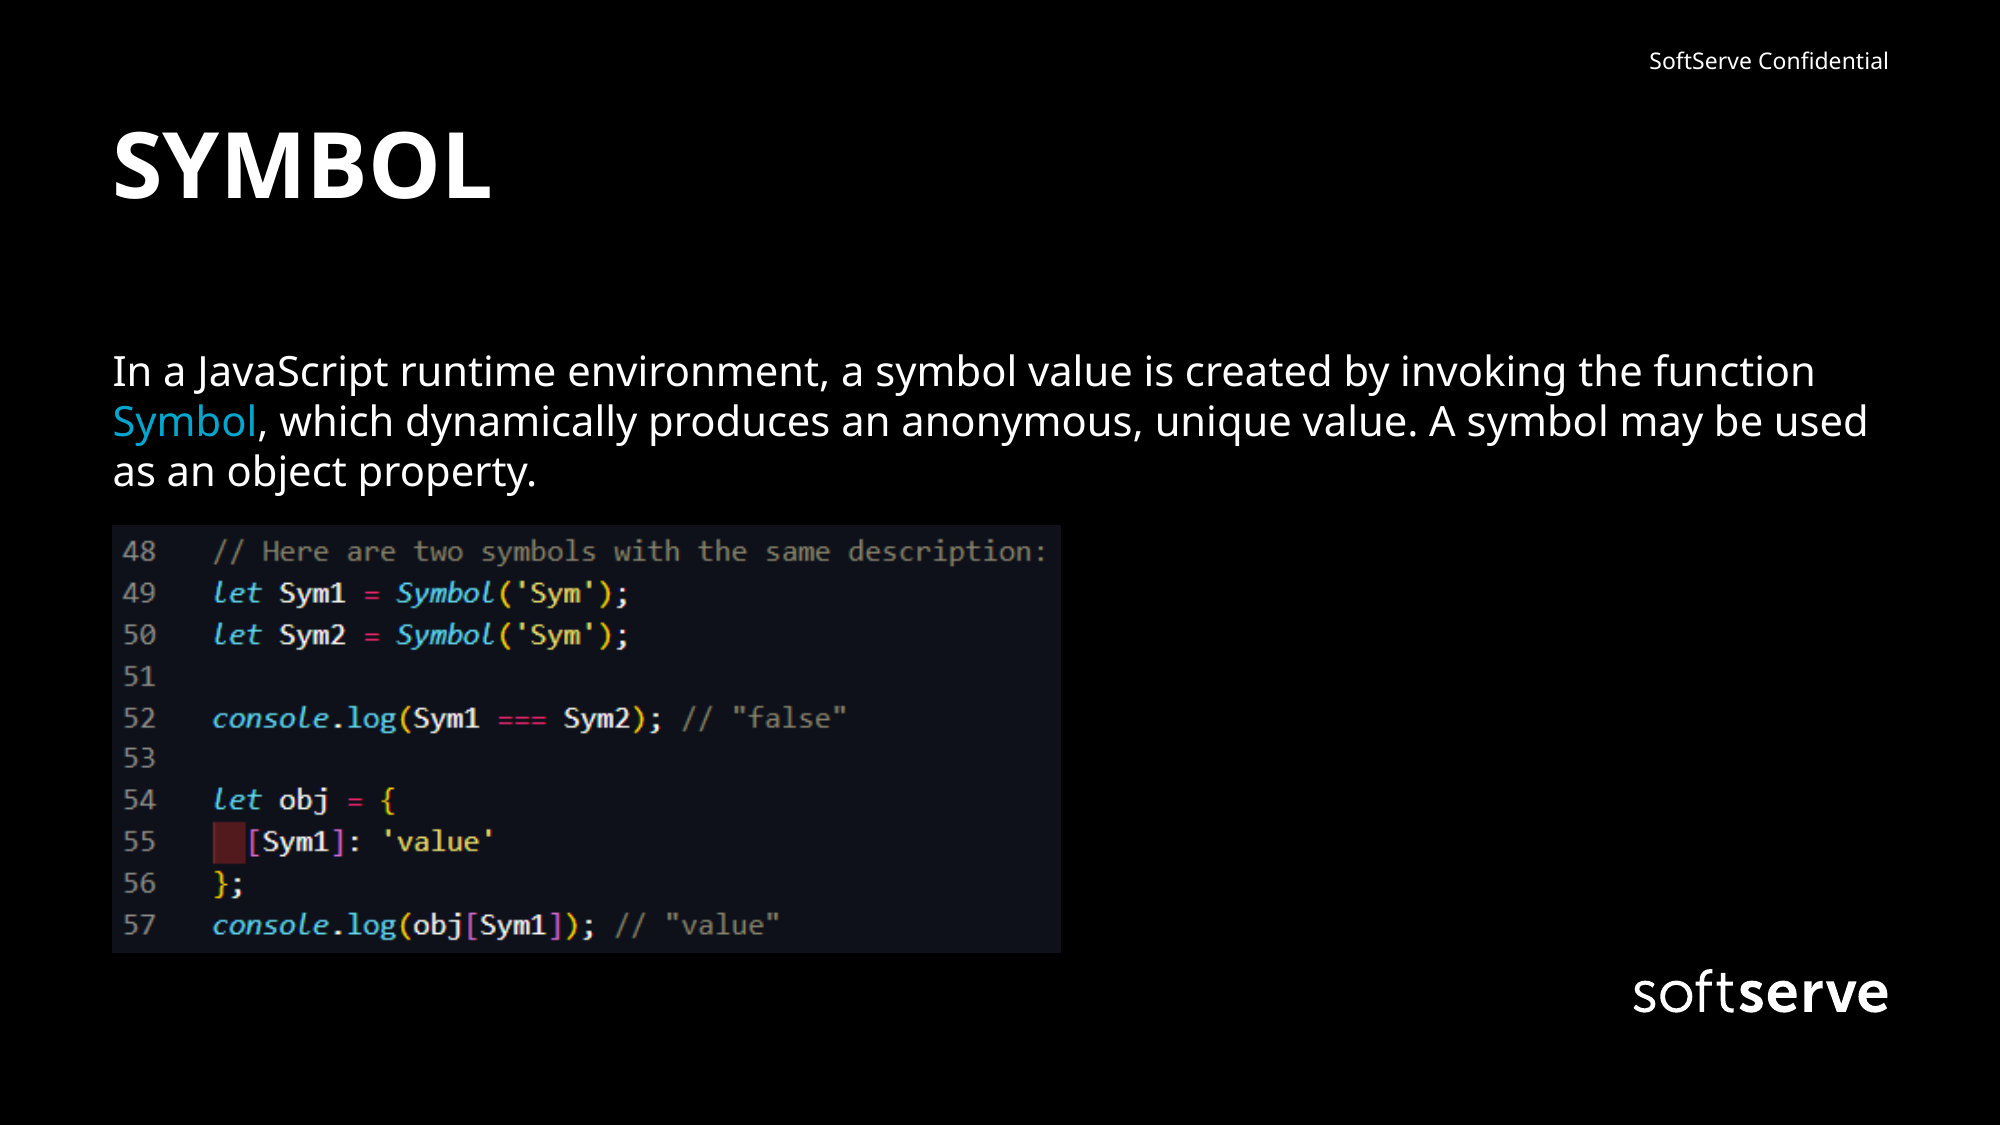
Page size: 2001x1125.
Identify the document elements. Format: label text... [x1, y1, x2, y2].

list In a JavaScript runtime environment, a symbol value is created by invoking the function Symbol, which dynamically produces an anonymous, unique value. A symbol may be used as an object property. [112, 337, 1888, 900]
picture [112, 525, 1061, 953]
title SYMBOL [112, 112, 1888, 225]
